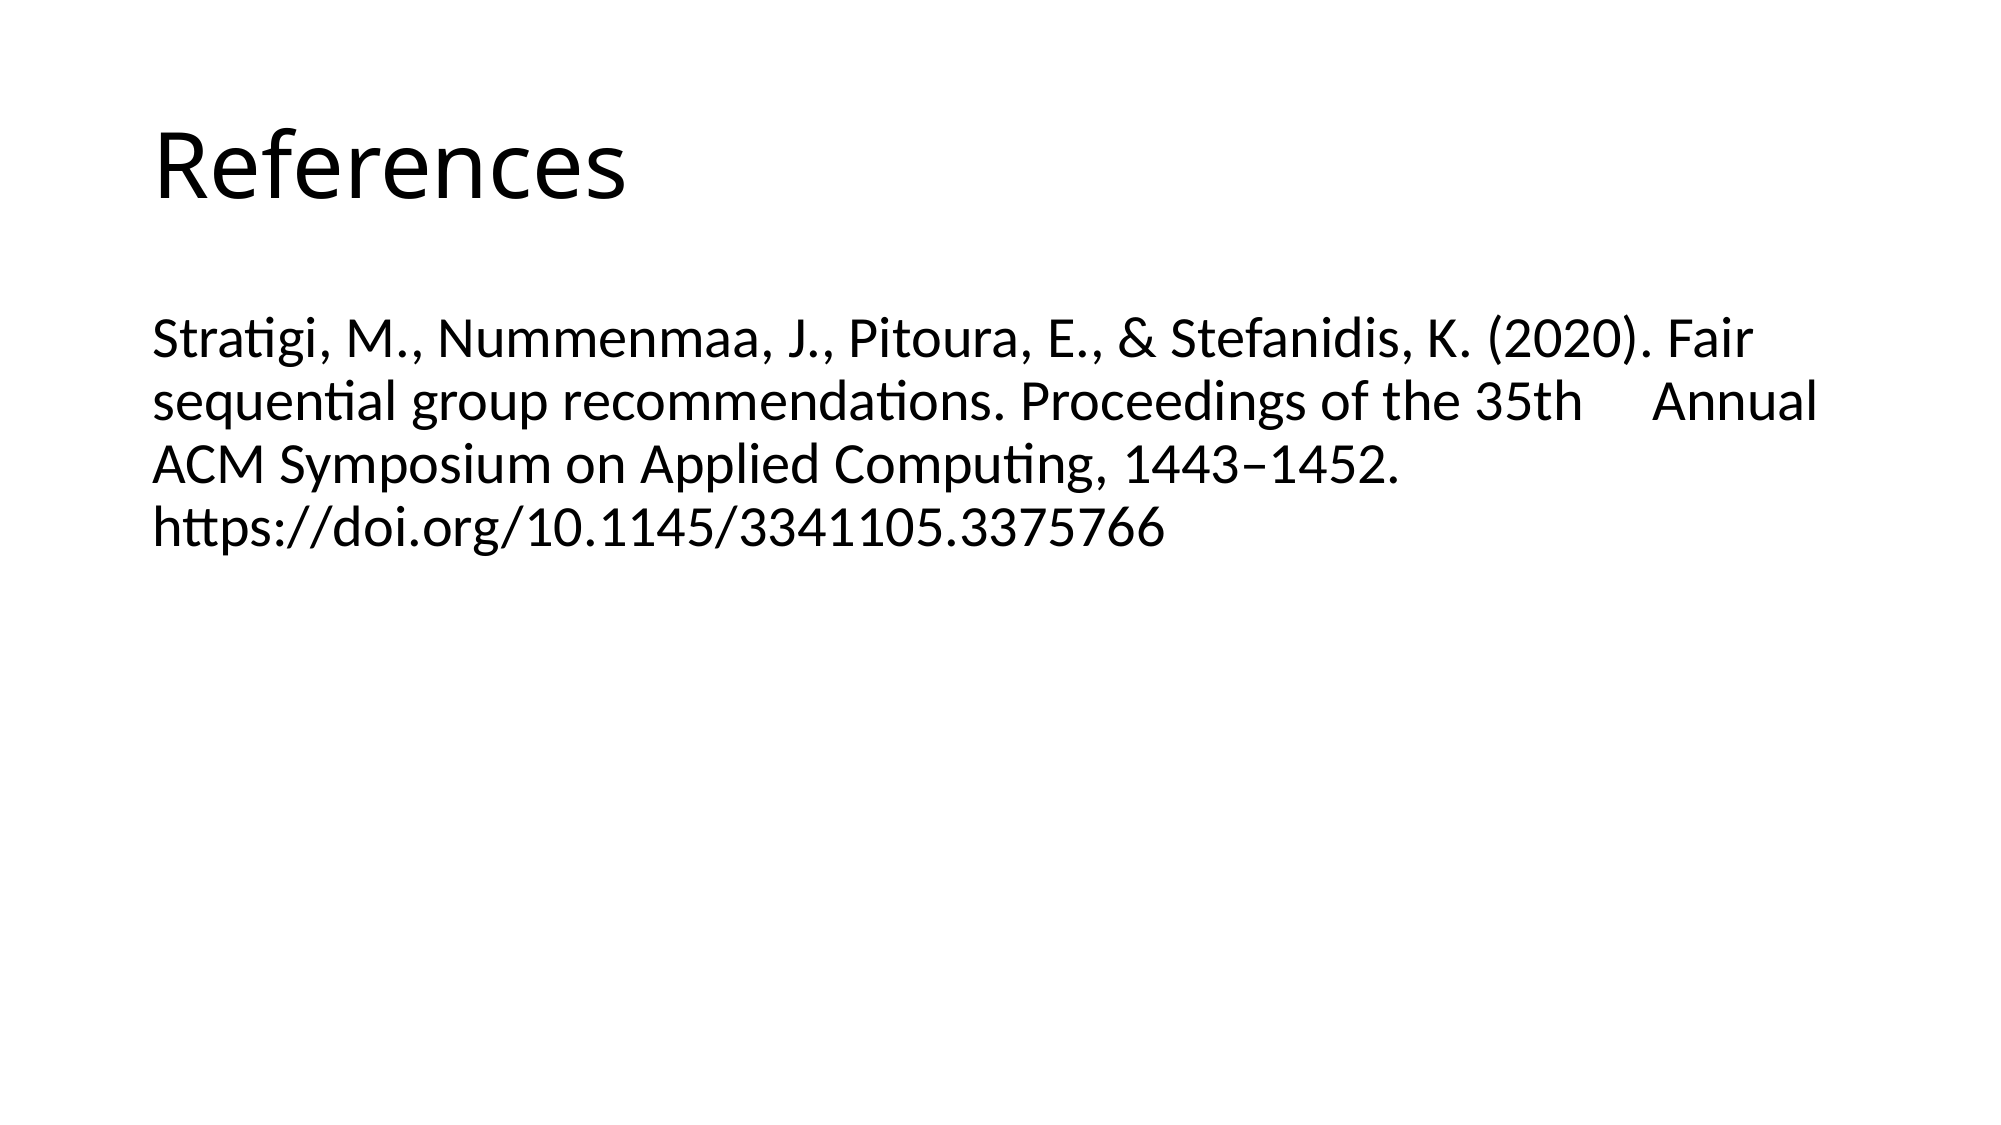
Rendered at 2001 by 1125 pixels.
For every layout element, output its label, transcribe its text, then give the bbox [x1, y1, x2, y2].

title References [137, 59, 1863, 278]
list Stratigi, M., Nummenmaa, J., Pitoura, E., & Stefanidis, K. (2020). Fair sequential group recommendations. Proceedings of the 35th Annual ACM Symposium on Applied Computing, 1443–1452. https://doi.org/10.1145/3341105.3375766 [137, 299, 1863, 1014]
